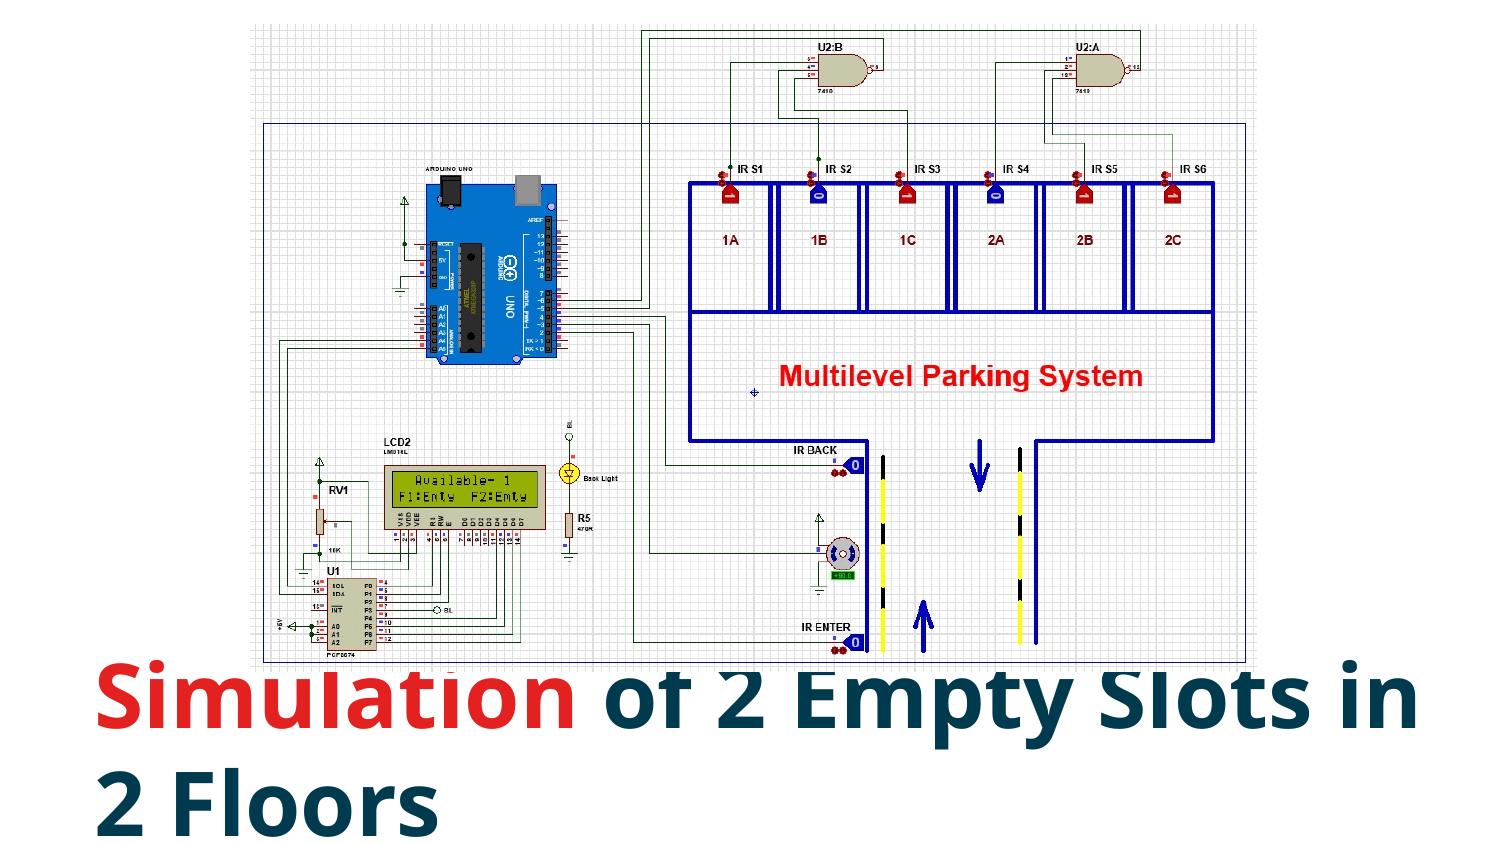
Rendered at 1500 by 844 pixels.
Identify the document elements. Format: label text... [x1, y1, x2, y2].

title Simulation of 2 Empty Slots in 2 Floors [79, 649, 1500, 844]
picture [250, 24, 1257, 672]
